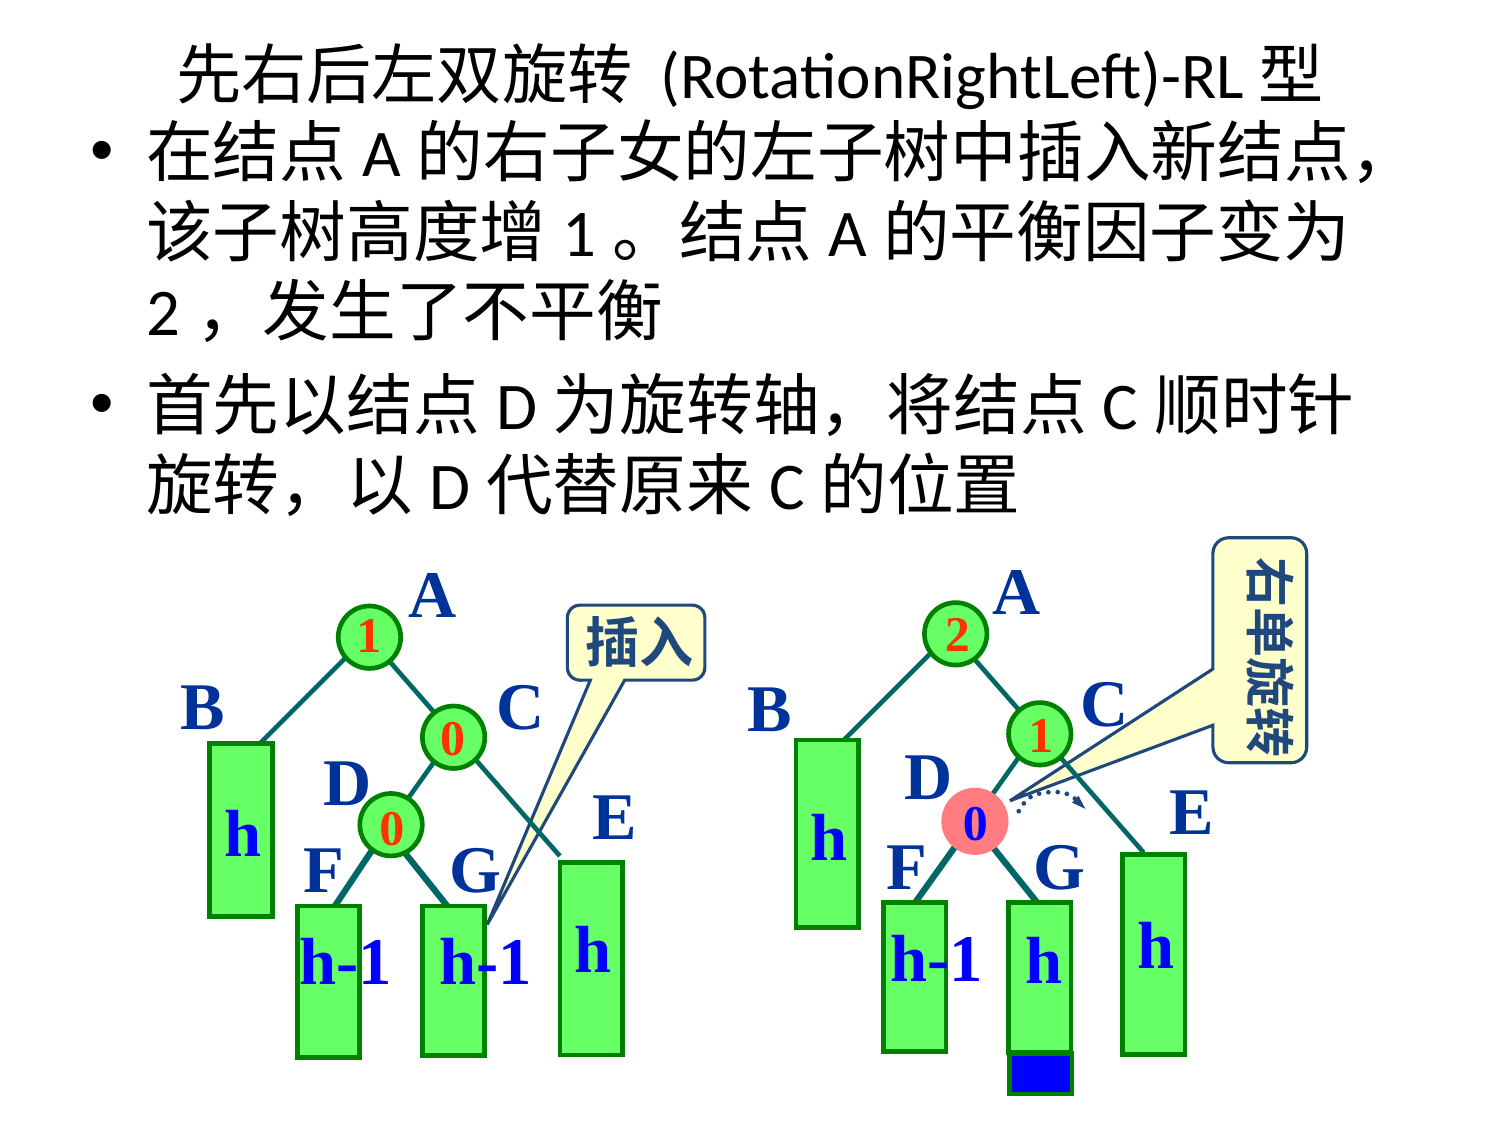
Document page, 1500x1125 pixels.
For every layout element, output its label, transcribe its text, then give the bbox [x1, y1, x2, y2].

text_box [165, 543, 710, 1058]
list 在结点A的右子女的左子树中插入新结点，该子树高度增1。结点A的平衡因子变为2，发生了不平衡 首先以结点D为旋转轴，将结点C顺时针旋转，以D代替原来C的位置 [75, 101, 1425, 1125]
title 先右后左双旋转 (RotationRightLeft)-RL型 [75, 0, 1425, 101]
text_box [732, 537, 1309, 1095]
